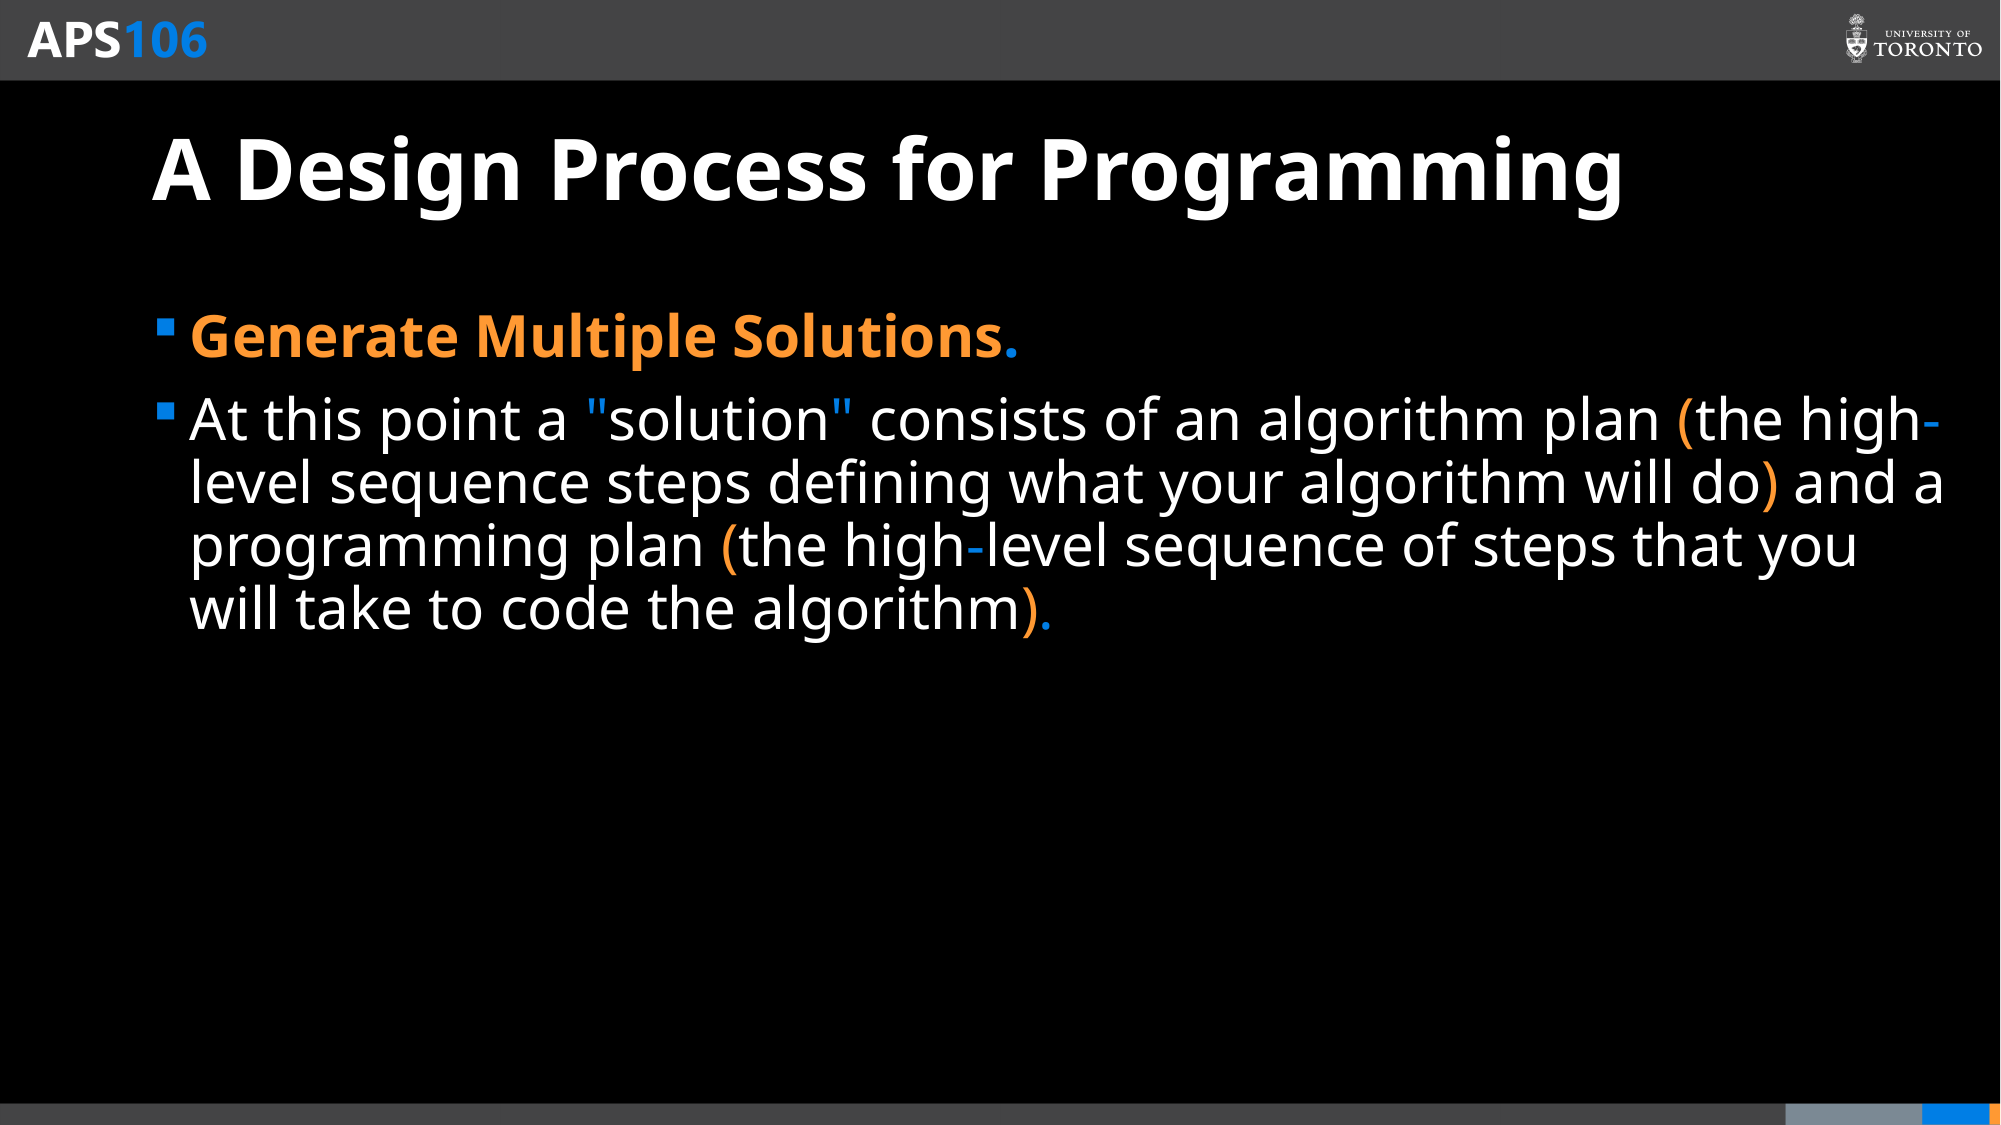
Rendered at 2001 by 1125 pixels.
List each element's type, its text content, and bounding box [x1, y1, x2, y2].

list Generate Multiple Solutions. At this point a "solution" consists of an algorithm plan (the high-level sequence steps defining what your algorithm will do) and a programming plan (the high-level sequence of steps that you will take to code the algorithm). [137, 299, 1978, 1106]
title A Design Process for Programming [137, 119, 1863, 227]
picture [0, 0, 2001, 1125]
